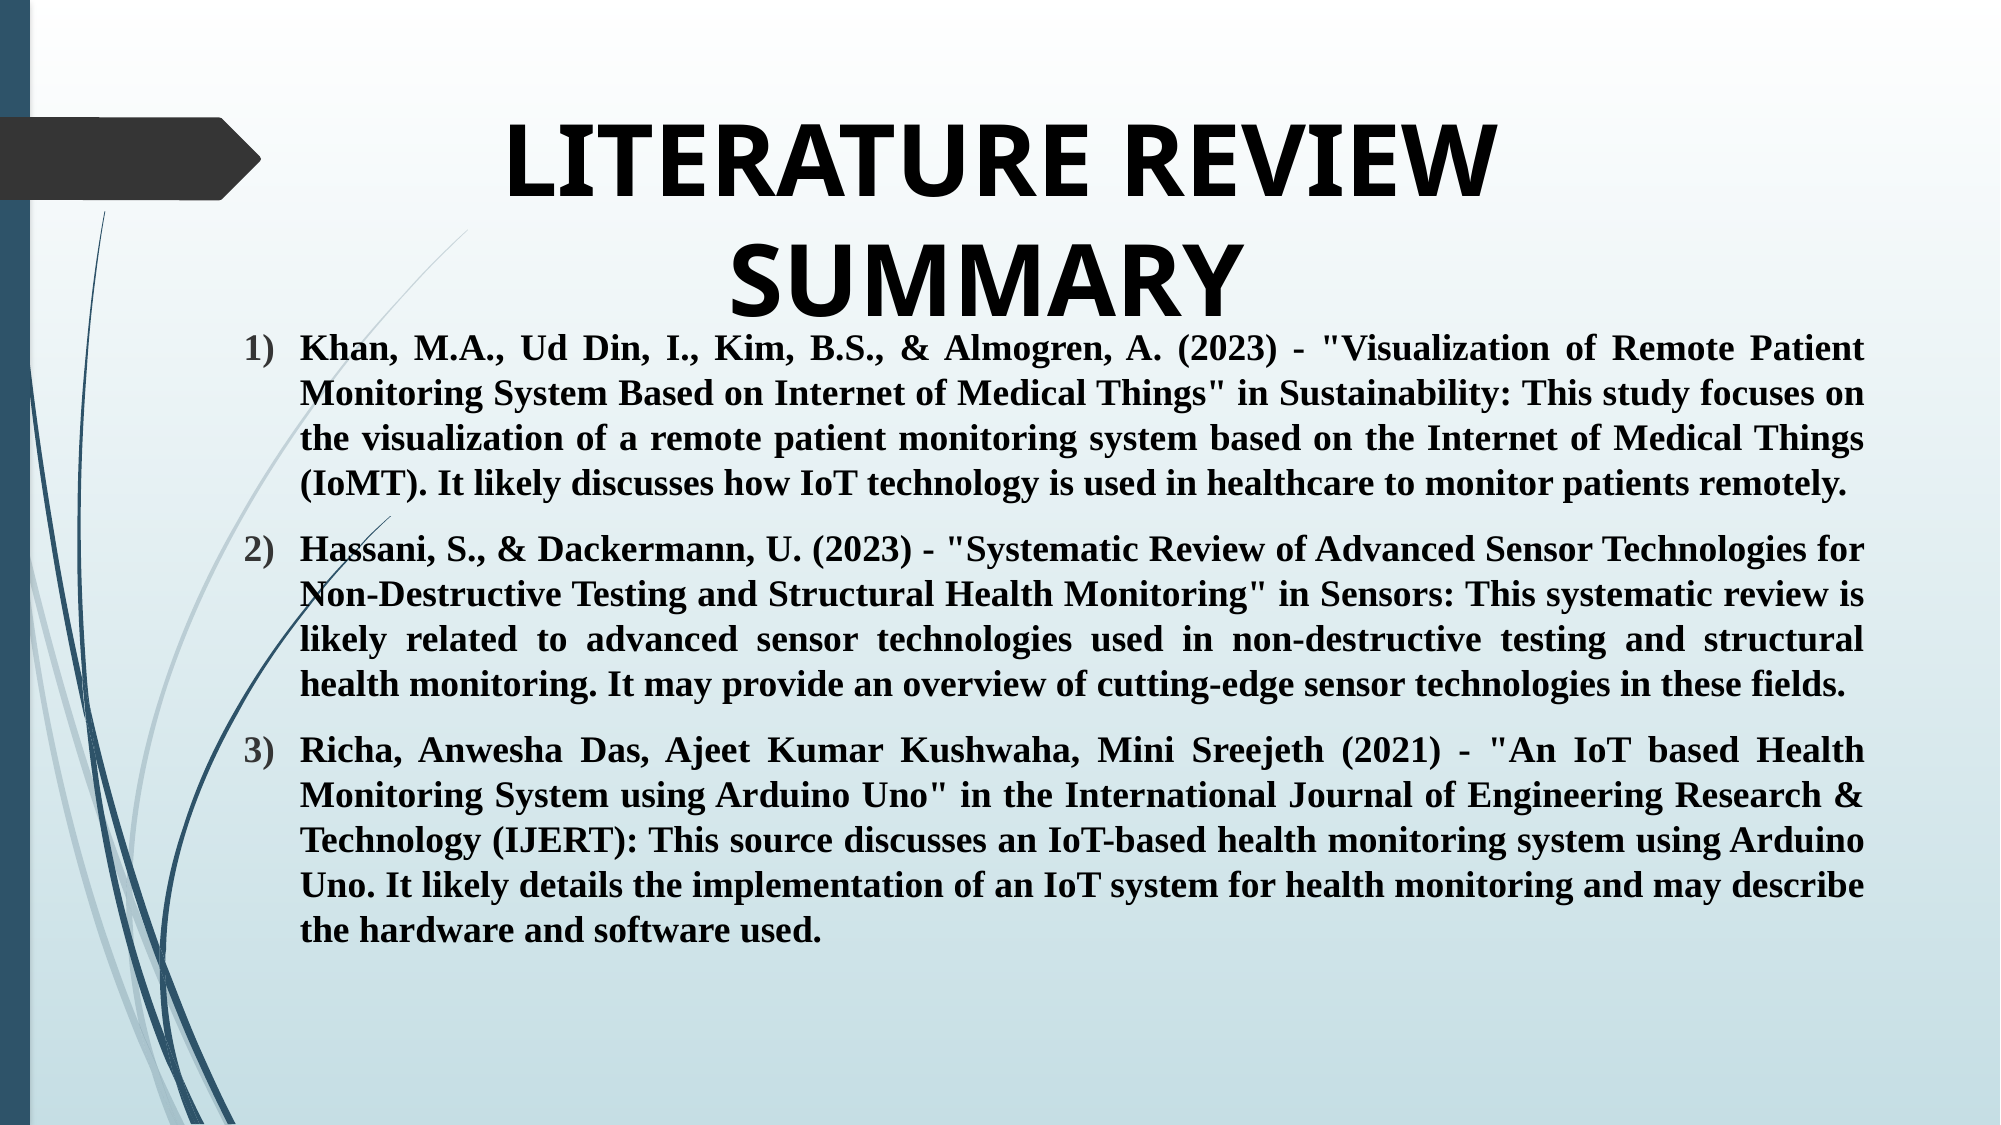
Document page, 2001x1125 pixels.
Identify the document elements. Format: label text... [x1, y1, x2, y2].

title LITERATURE REVIEW SUMMARY [228, 88, 1772, 226]
list Khan, M.A., Ud Din, I., Kim, B.S., & Almogren, A. (2023) - "Visualization of Remote Patient Monitoring System Based on Internet of Medical Things" in Sustainability: This study focuses on the visualization of a remote patient monitoring system based on the Internet of Medical Things (IoMT). It likely discusses how IoT technology is used in healthcare to monitor patients remotely. Hassani, S., & Dackermann, U. (2023) - "Systematic Review of Advanced Sensor Technologies for Non-Destructive Testing and Structural Health Monitoring" in Sensors: This systematic review is likely related to advanced sensor technologies used in non-destructive testing and structural health monitoring. It may provide an overview of cutting-edge sensor technologies in these fields. Richa, Anwesha Das, Ajeet Kumar Kushwaha, Mini Sreejeth (2021) - "An IoT based Health Monitoring System using Arduino Uno" in the International Journal of Engineering Research & Technology (IJERT): This source discusses an IoT-based health monitoring system using Arduino Uno. It likely details the implementation of an IoT system for health monitoring and may describe the hardware and software used. [228, 315, 1882, 1067]
